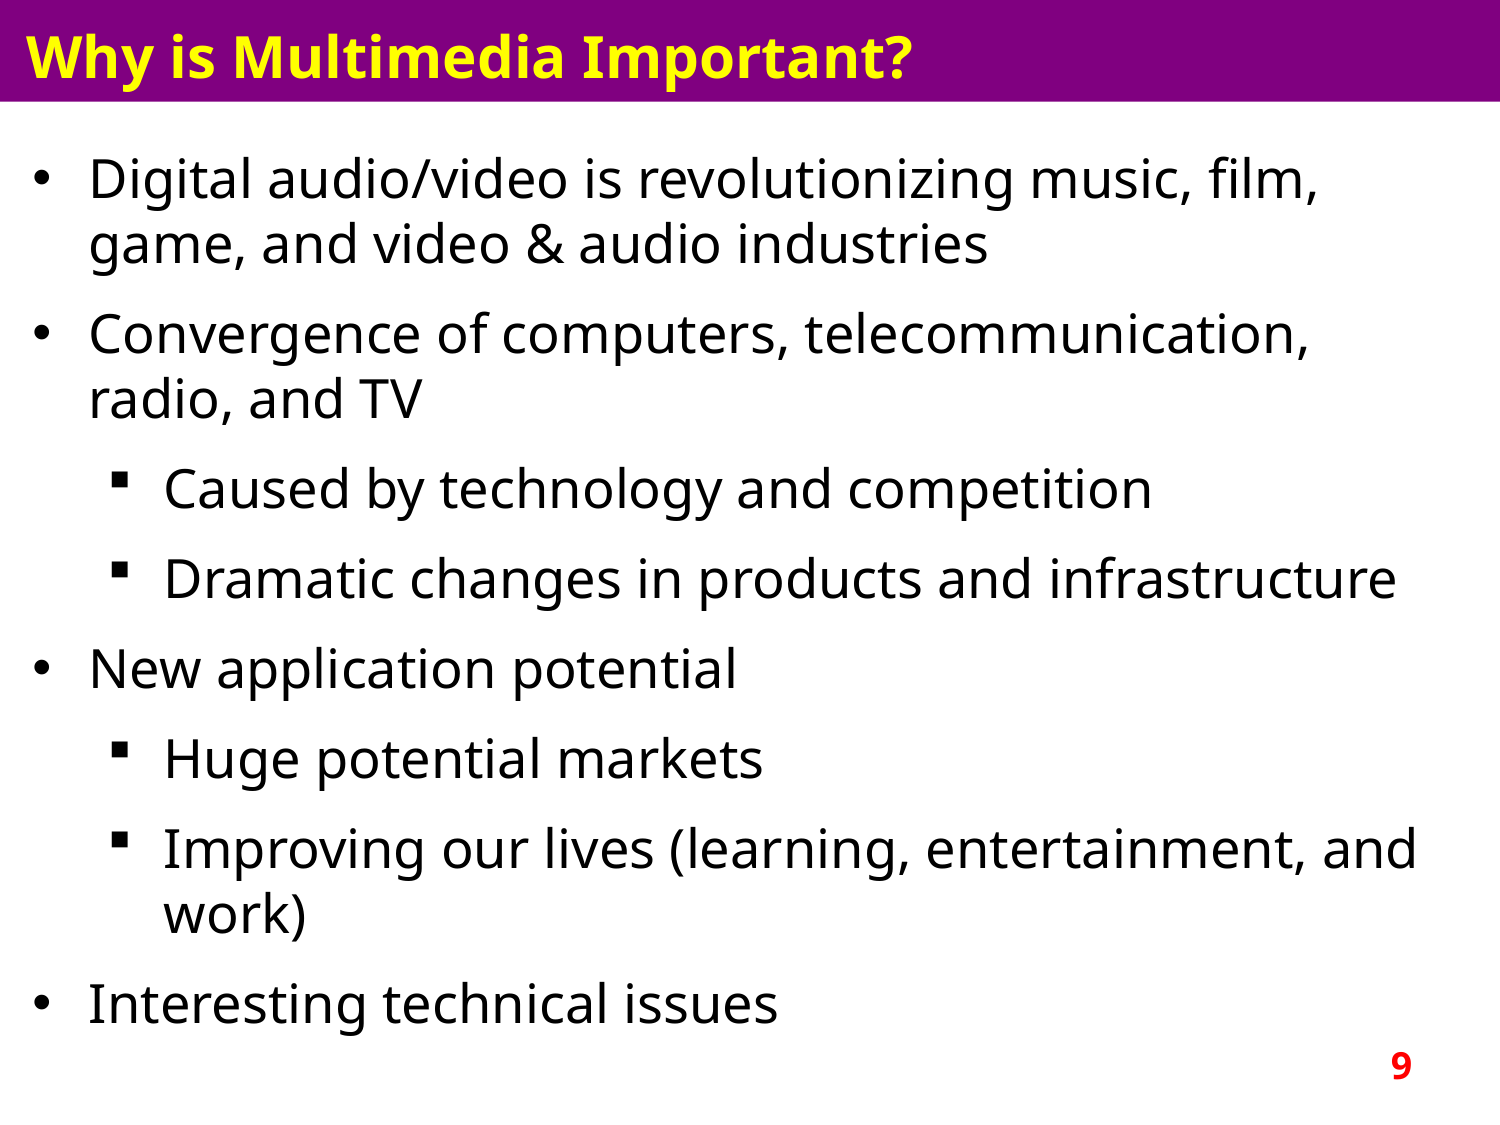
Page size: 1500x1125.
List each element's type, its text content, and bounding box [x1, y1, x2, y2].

text_box [0, 0, 1500, 102]
text_box 9 [1375, 1034, 1471, 1095]
text_box Digital audio/video is revolutionizing music, film, game, and video & audio industries Convergence of computers, telecommunication, radio, and TV Caused by technology and competition Dramatic changes in products and infrastructure New application potential Huge potential markets Improving our lives (learning, entertainment, and work) Interesting technical issues [17, 137, 1471, 1042]
text_box Why is Multimedia Important? [11, 9, 1362, 102]
